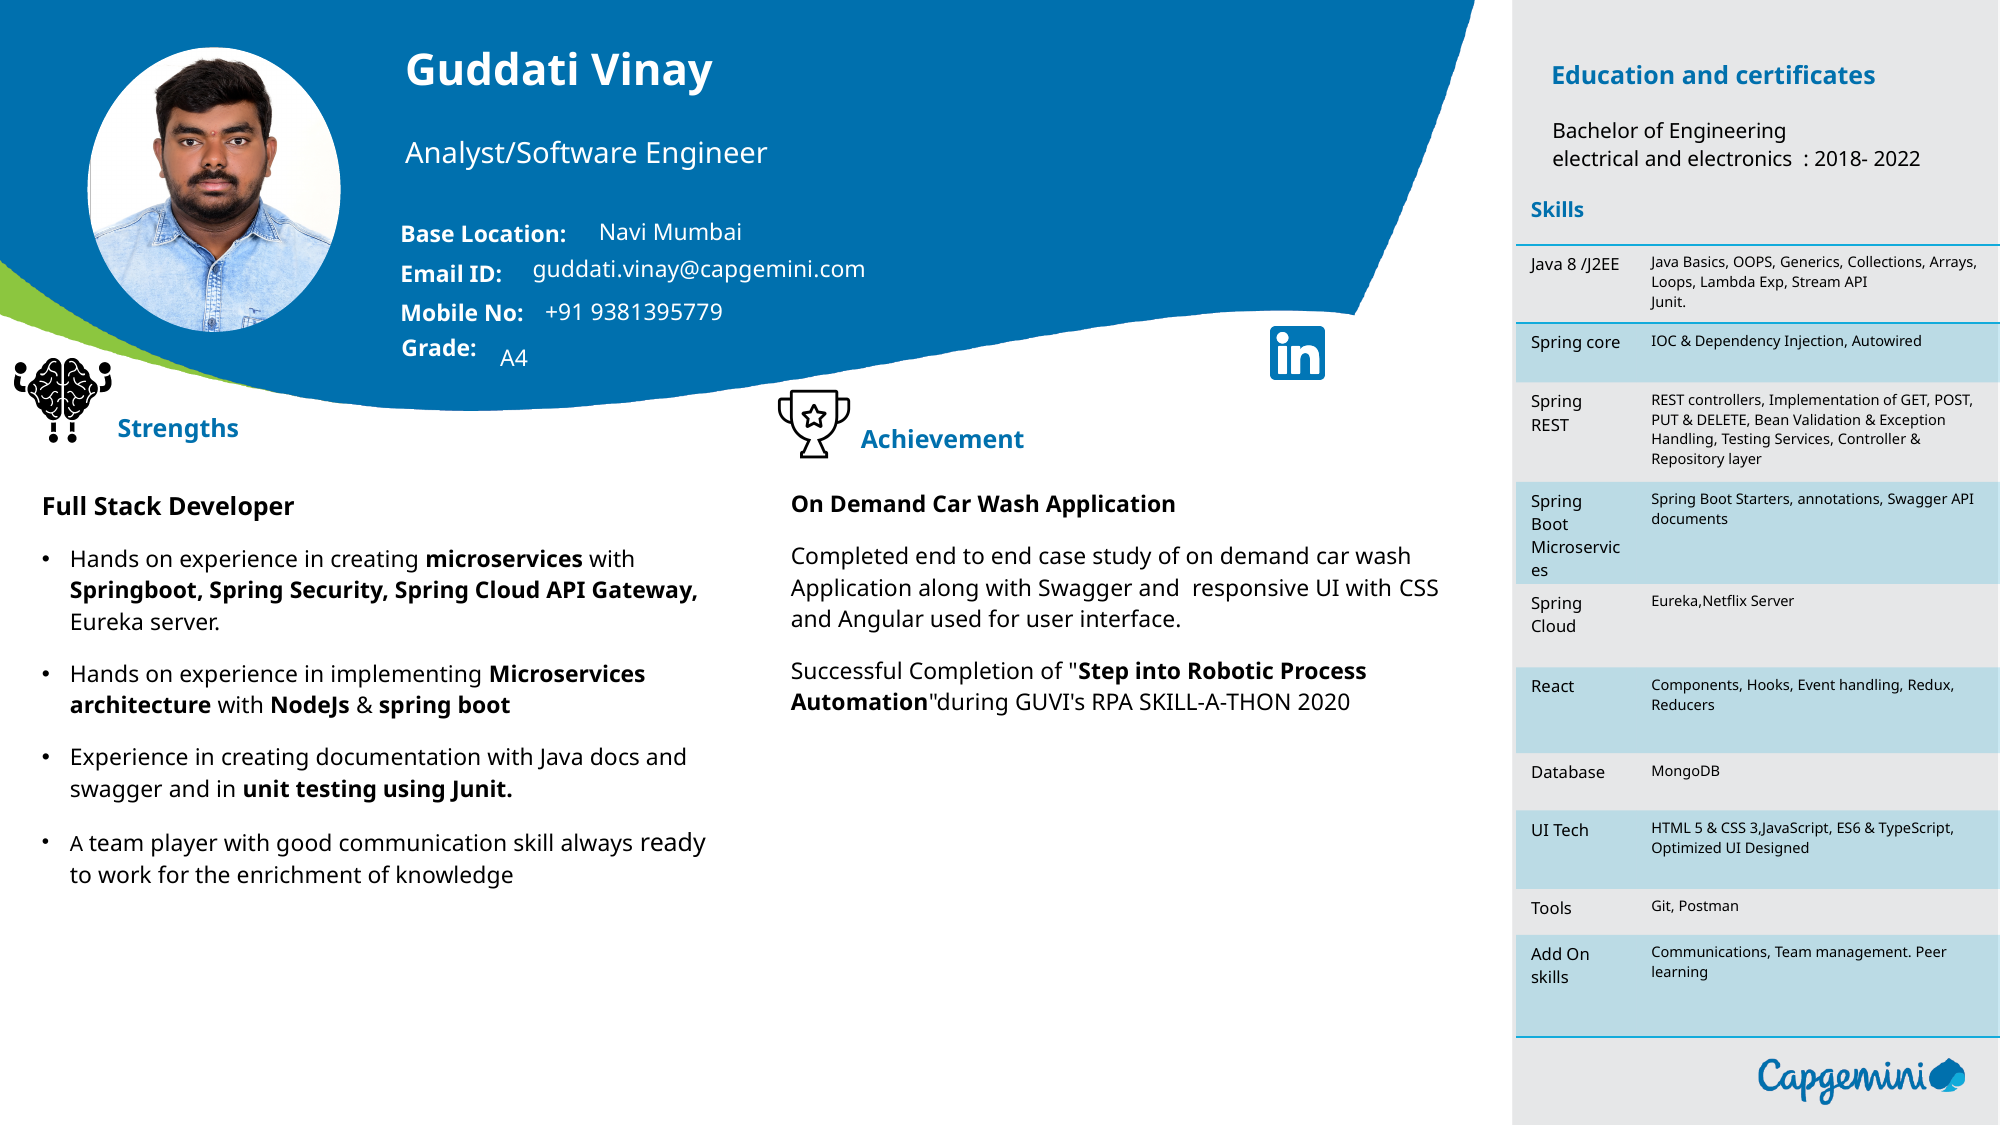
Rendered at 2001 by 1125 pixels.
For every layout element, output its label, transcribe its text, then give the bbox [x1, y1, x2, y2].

table_cell REST controllers, Implementation of GET, POST, PUT & DELETE, Bean Validation & Exception Handling, Testing Services, Controller & Repository layer [1636, 382, 2000, 482]
text_box Bachelor of Engineering electrical and electronics : 2018- 2022 [1537, 106, 2000, 179]
table_header Java Basics, OOPS, Generics, Collections, Arrays, Loops, Lambda Exp, Stream API Junit. [1636, 246, 2000, 322]
table_cell UI Tech [1516, 810, 1636, 889]
list guddati.vinay@capgemini.com [532, 257, 997, 303]
text_box A4 [500, 325, 891, 380]
table_cell Tools [1516, 889, 1636, 935]
text_box Skills [1516, 188, 1625, 229]
list Navi Mumbai [598, 220, 989, 257]
table_cell React [1516, 667, 1636, 753]
list Guddati Vinay [404, 47, 1426, 98]
table_cell Git, Postman [1636, 889, 2000, 935]
list +91 9381395779 [544, 301, 936, 356]
table_cell Components, Hooks, Event handling, Redux, Reducers [1636, 667, 2000, 753]
table_cell Add On skills [1516, 935, 1636, 1036]
picture [0, 0, 1998, 1125]
table_cell Spring Boot Microservices [1516, 482, 1636, 584]
table_header Java 8 /J2EE [1516, 246, 1636, 322]
table_cell Database [1516, 753, 1636, 810]
table_cell Spring Cloud [1516, 584, 1636, 667]
table_cell Spring core [1516, 324, 1636, 382]
table_cell Communications, Team management. Peer learning [1636, 935, 2000, 1036]
list On Demand Car Wash Application Completed end to end case study of on demand car wash Application along with Swagger and responsive UI with CSS and Angular used for user interface. Successful Completion of "Step into Robotic Process Automation"during GUVI's RPA SKILL-A-THON 2020 [790, 485, 1480, 846]
table_cell Eureka,Netflix Server [1636, 584, 2000, 667]
table_cell Spring Boot Starters, annotations, Swagger API documents [1636, 482, 2000, 584]
table_cell IOC & Dependency Injection, Autowired [1636, 324, 2000, 382]
table_cell MongoDB [1636, 753, 2000, 810]
list Analyst/Software Engineer [404, 123, 1399, 177]
table_cell HTML 5 & CSS 3,JavaScript, ES6 & TypeScript, Optimized UI Designed [1636, 810, 2000, 889]
table_cell Spring REST [1516, 382, 1636, 482]
list Full Stack Developer Hands on experience in creating microservices with Springboot, Spring Security, Spring Cloud API Gateway, Eureka server. Hands on experience in implementing Microservices architecture with NodeJs & spring boot Experience in creating documentation with Java docs and swagger and in unit testing using Junit. A team player with good communication skill always ready to work for the enrichment of knowledge [41, 485, 713, 963]
